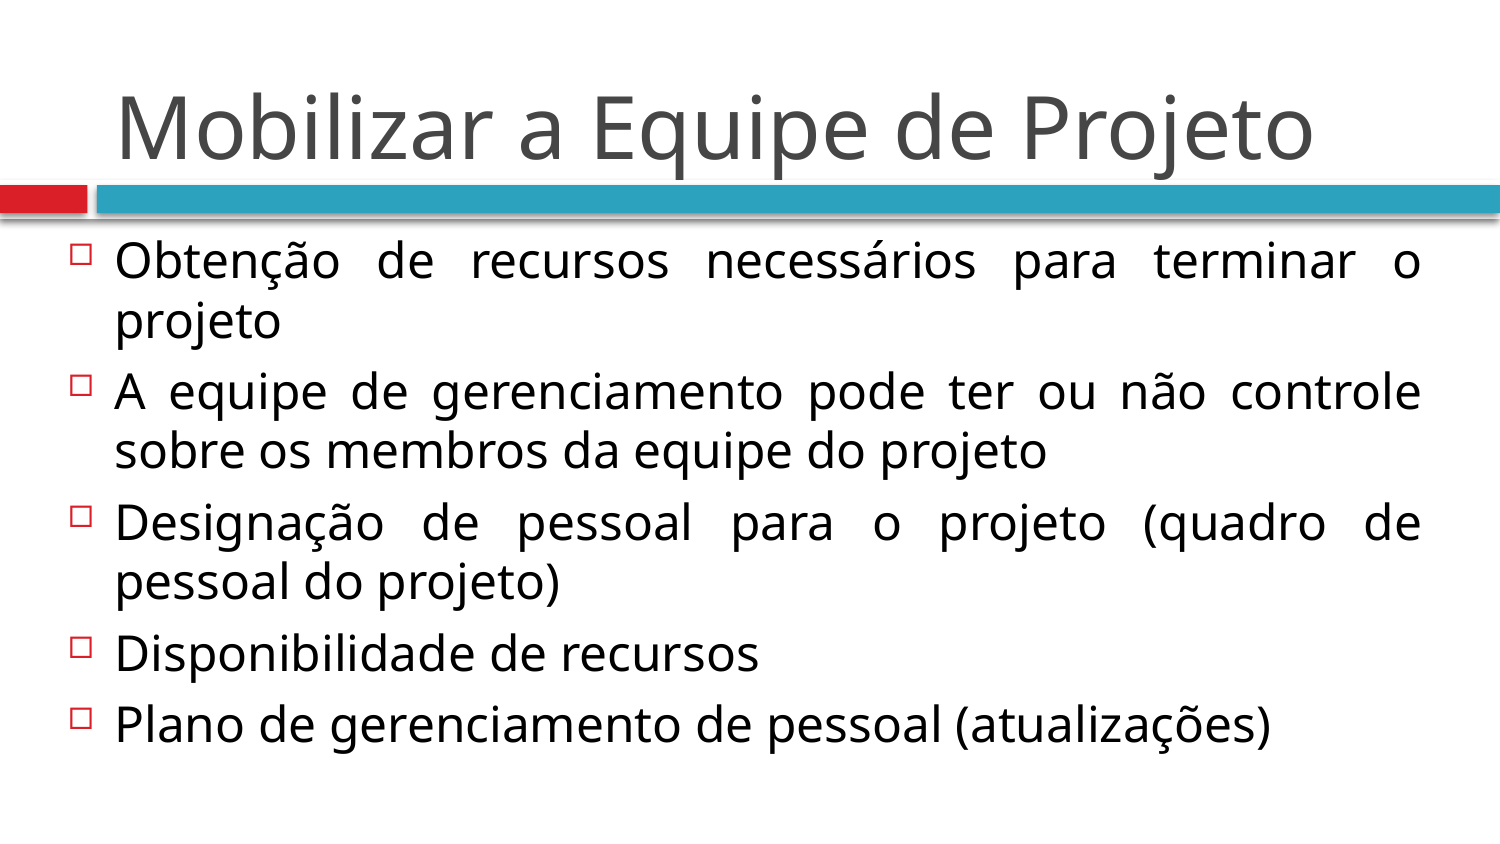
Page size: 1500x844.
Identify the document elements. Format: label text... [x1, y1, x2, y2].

title Mobilizar a Equipe de Projeto [99, 19, 1438, 185]
list Obtenção de recursos necessários para terminar o projeto A equipe de gerenciamento pode ter ou não controle sobre os membros da equipe do projeto Designação de pessoal para o projeto (quadro de pessoal do projeto) Disponibilidade de recursos Plano de gerenciamento de pessoal (atualizações) [53, 221, 1438, 765]
